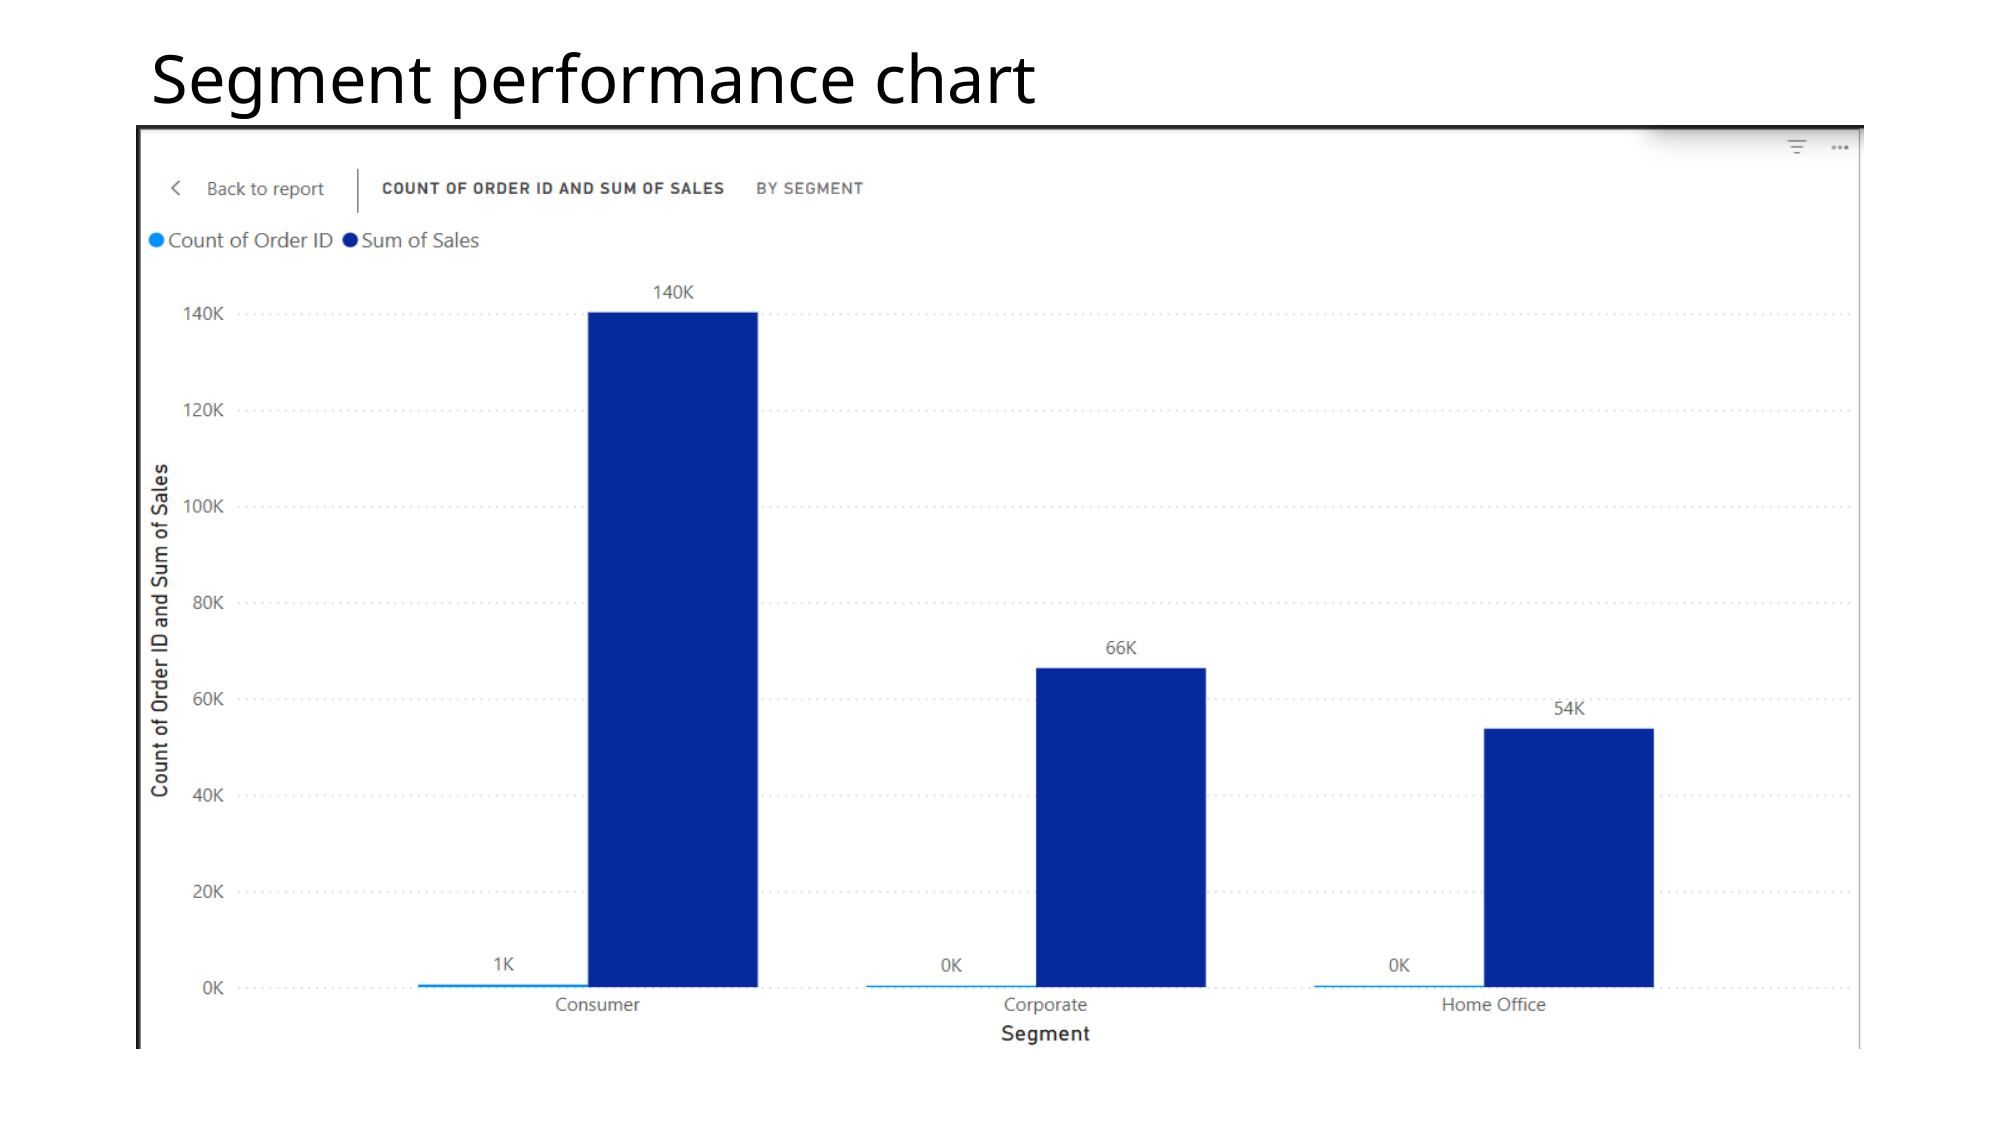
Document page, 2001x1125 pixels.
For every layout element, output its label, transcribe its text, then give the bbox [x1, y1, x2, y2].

title Segment performance chart [136, 27, 1862, 125]
picture [135, 125, 1865, 1049]
